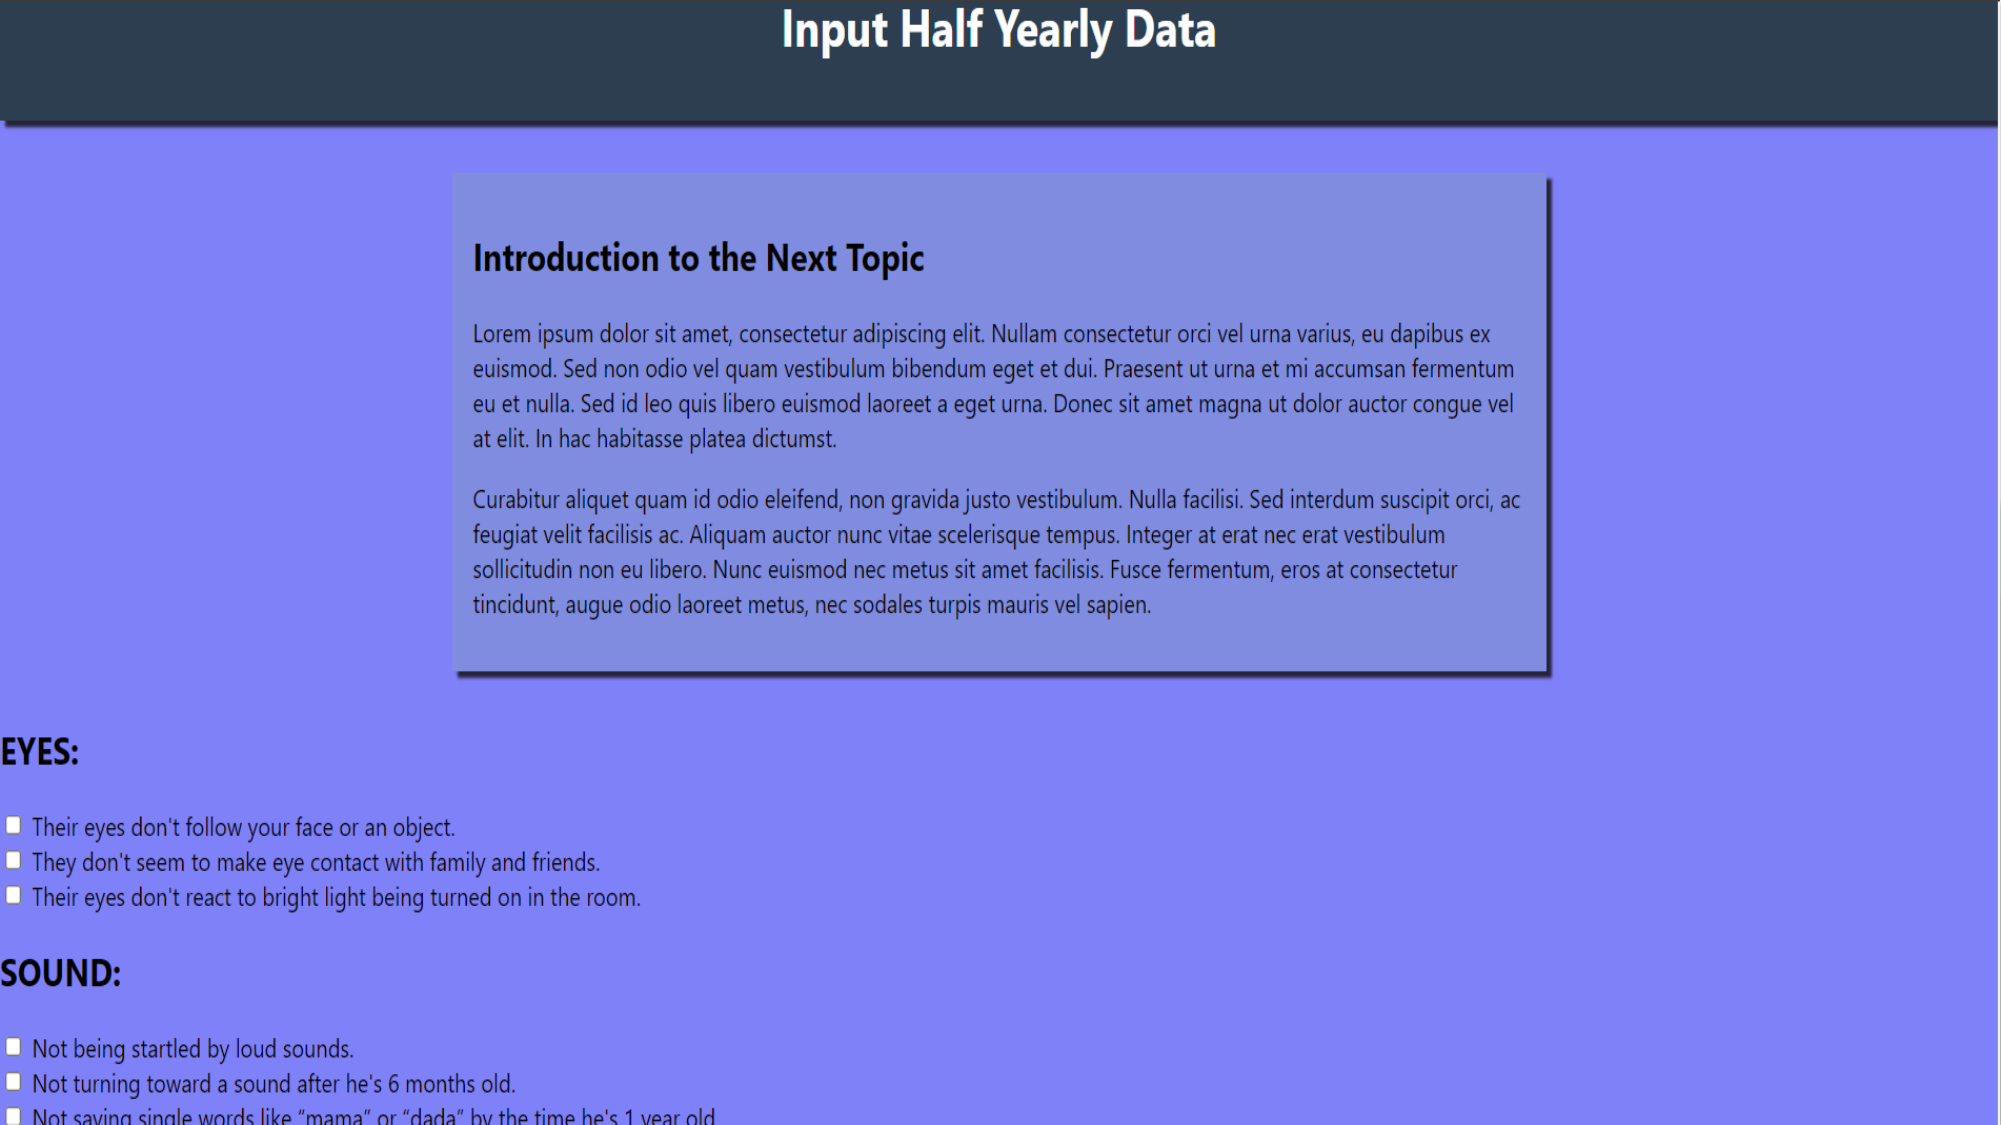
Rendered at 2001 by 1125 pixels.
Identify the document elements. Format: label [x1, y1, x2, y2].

list [0, 0, 2000, 1125]
